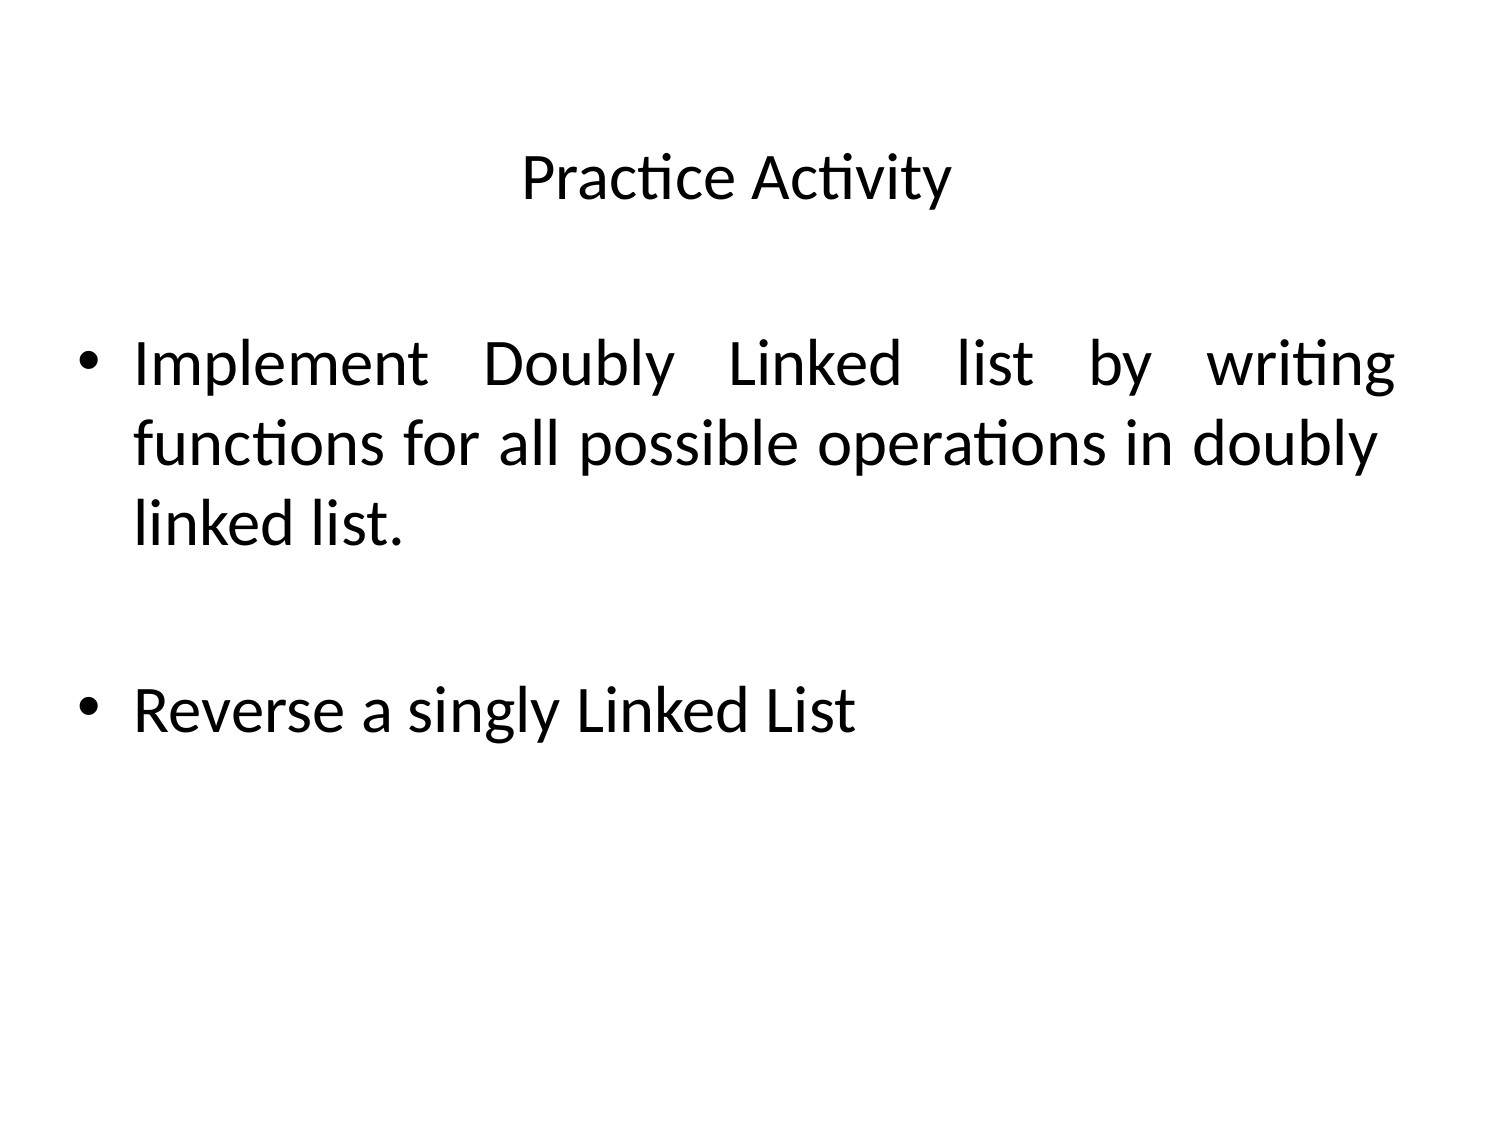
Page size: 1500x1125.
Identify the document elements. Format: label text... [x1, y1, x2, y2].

list Practice Activity Implement Doubly Linked list by writing functions for all possible operations in doubly linked list. Reverse a singly Linked List [62, 125, 1413, 868]
